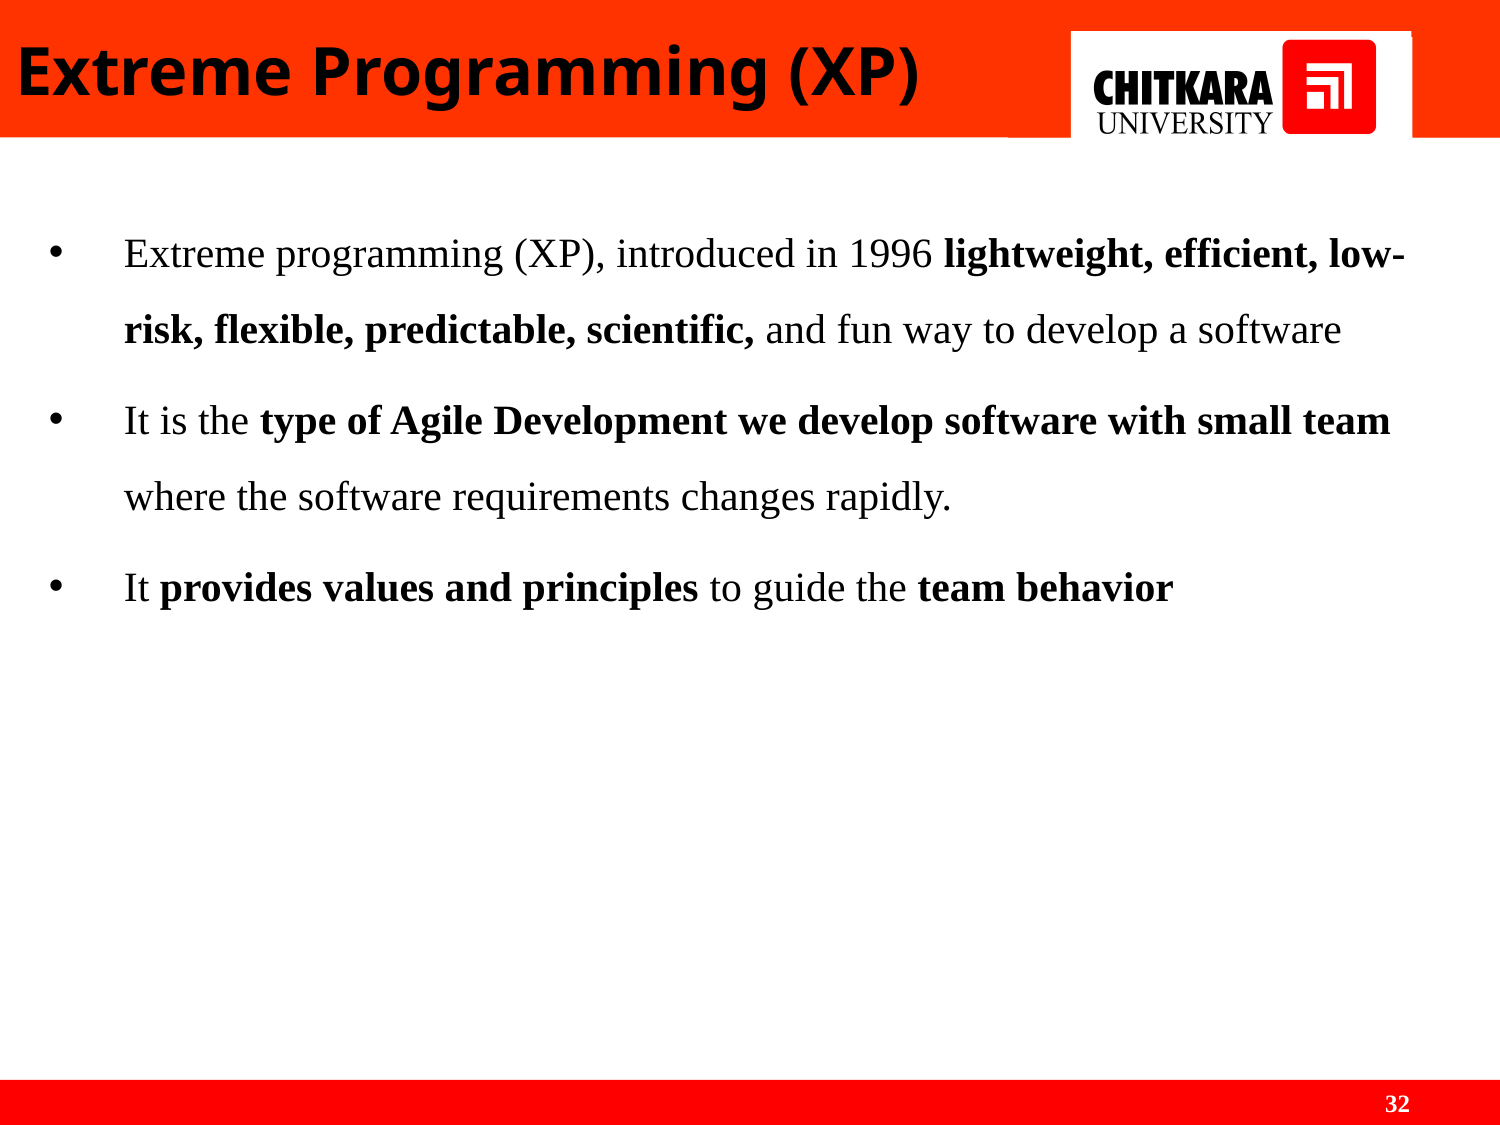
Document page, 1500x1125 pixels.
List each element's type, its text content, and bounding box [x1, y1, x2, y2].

slide_number 32 [1074, 1087, 1425, 1117]
text_box Extreme programming (XP), introduced in 1996 lightweight, efficient, low-risk, flexible, predictable, scientific, and fun way to develop a software It is the type of Agile Development we develop software with small team where the software requirements changes rapidly. It provides values and principles to guide the team behavior [33, 193, 1450, 932]
picture [1074, 37, 1391, 138]
title Extreme Programming (XP) [0, 0, 1063, 138]
